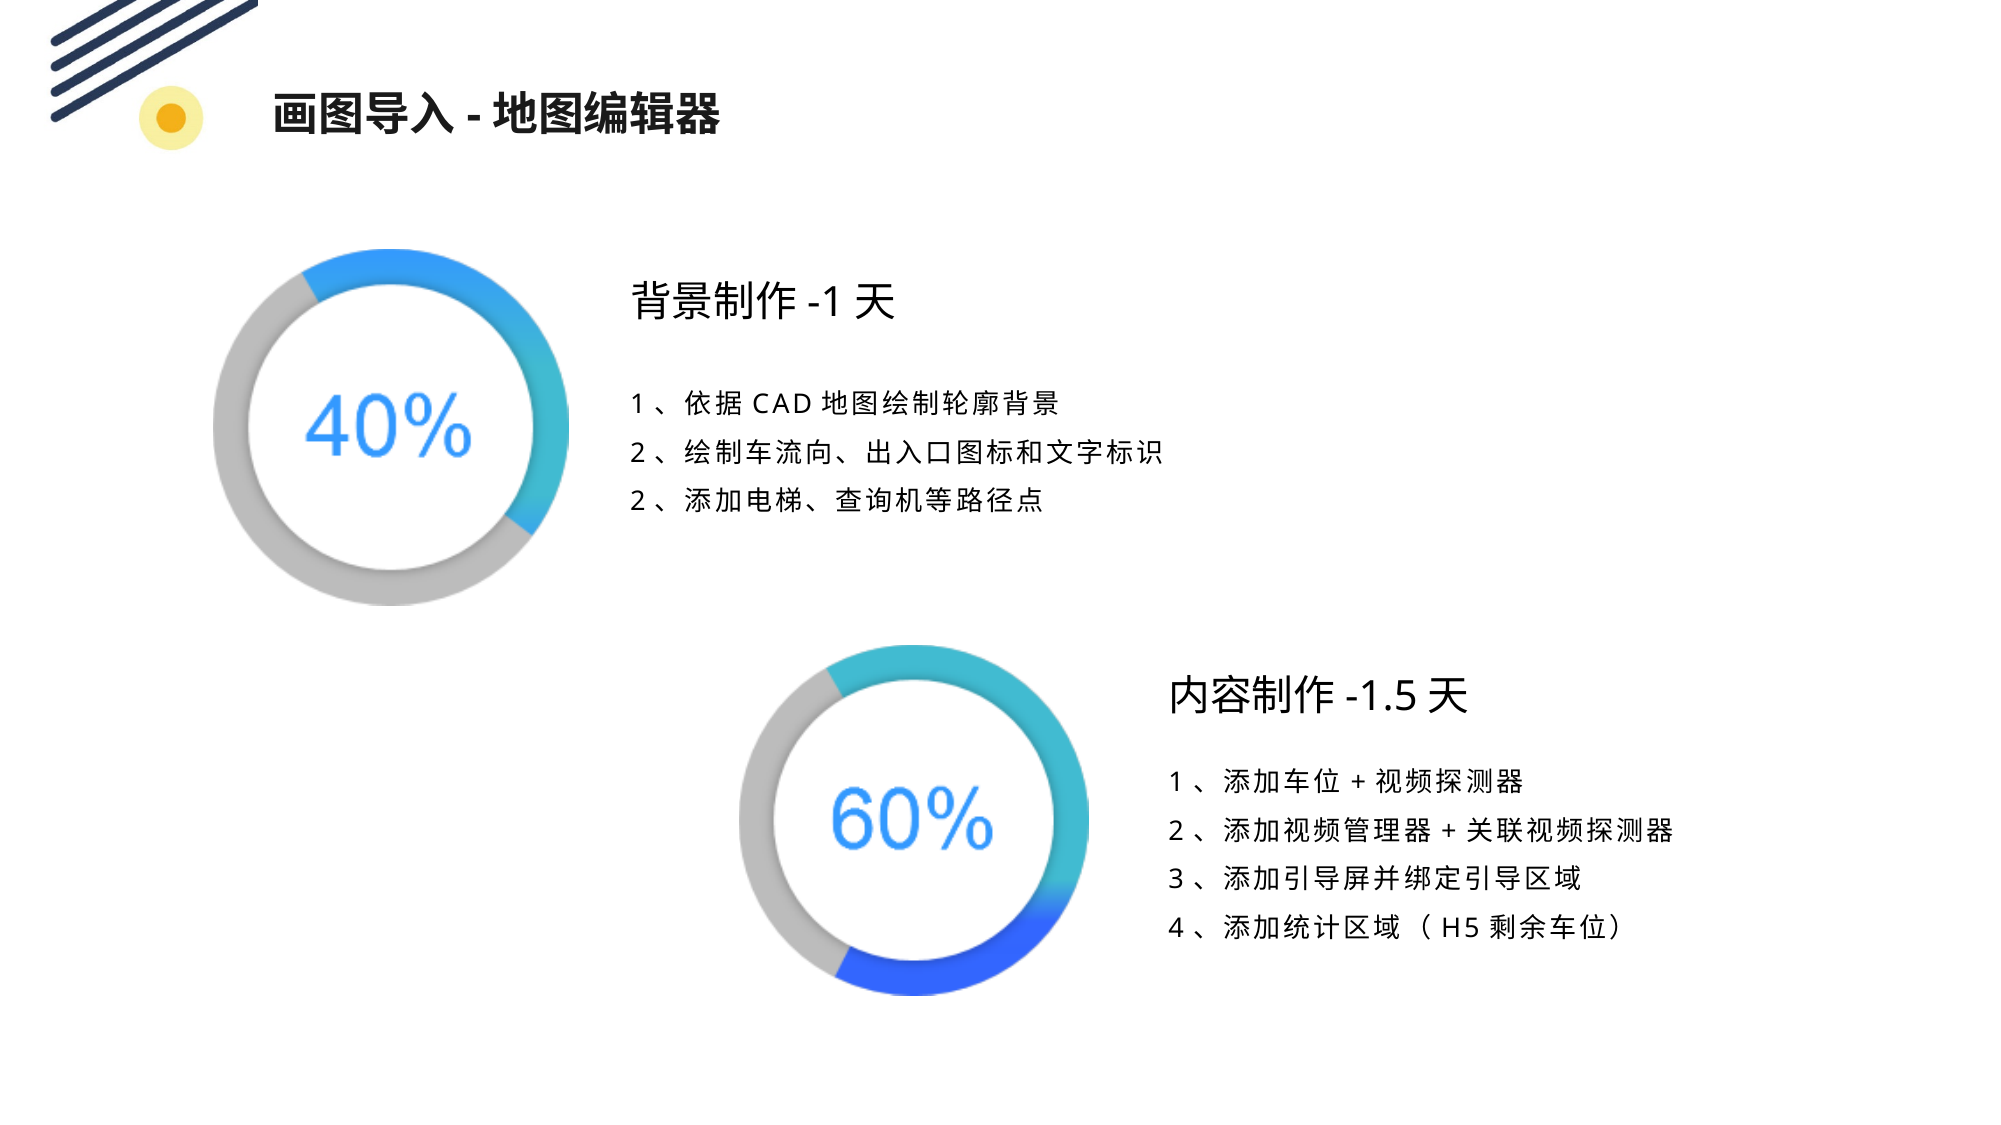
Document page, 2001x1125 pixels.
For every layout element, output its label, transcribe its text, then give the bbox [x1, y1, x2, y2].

picture [213, 249, 569, 606]
picture [739, 645, 1089, 996]
text_box 内容制作-1.5天 1、添加车位+视频探测器 2、添加视频管理器+关联视频探测器 3、添加引导屏并绑定引导区域 4、添加统计区域（H5剩余车位） [1168, 668, 1767, 944]
text_box 背景制作-1天 1、依据CAD地图绘制轮廓背景 2、绘制车流向、出入口图标和文字标识 2、添加电梯、查询机等路径点 [630, 275, 1215, 517]
picture [0, 0, 258, 184]
text_box 画图导入-地图编辑器 [258, 77, 840, 148]
